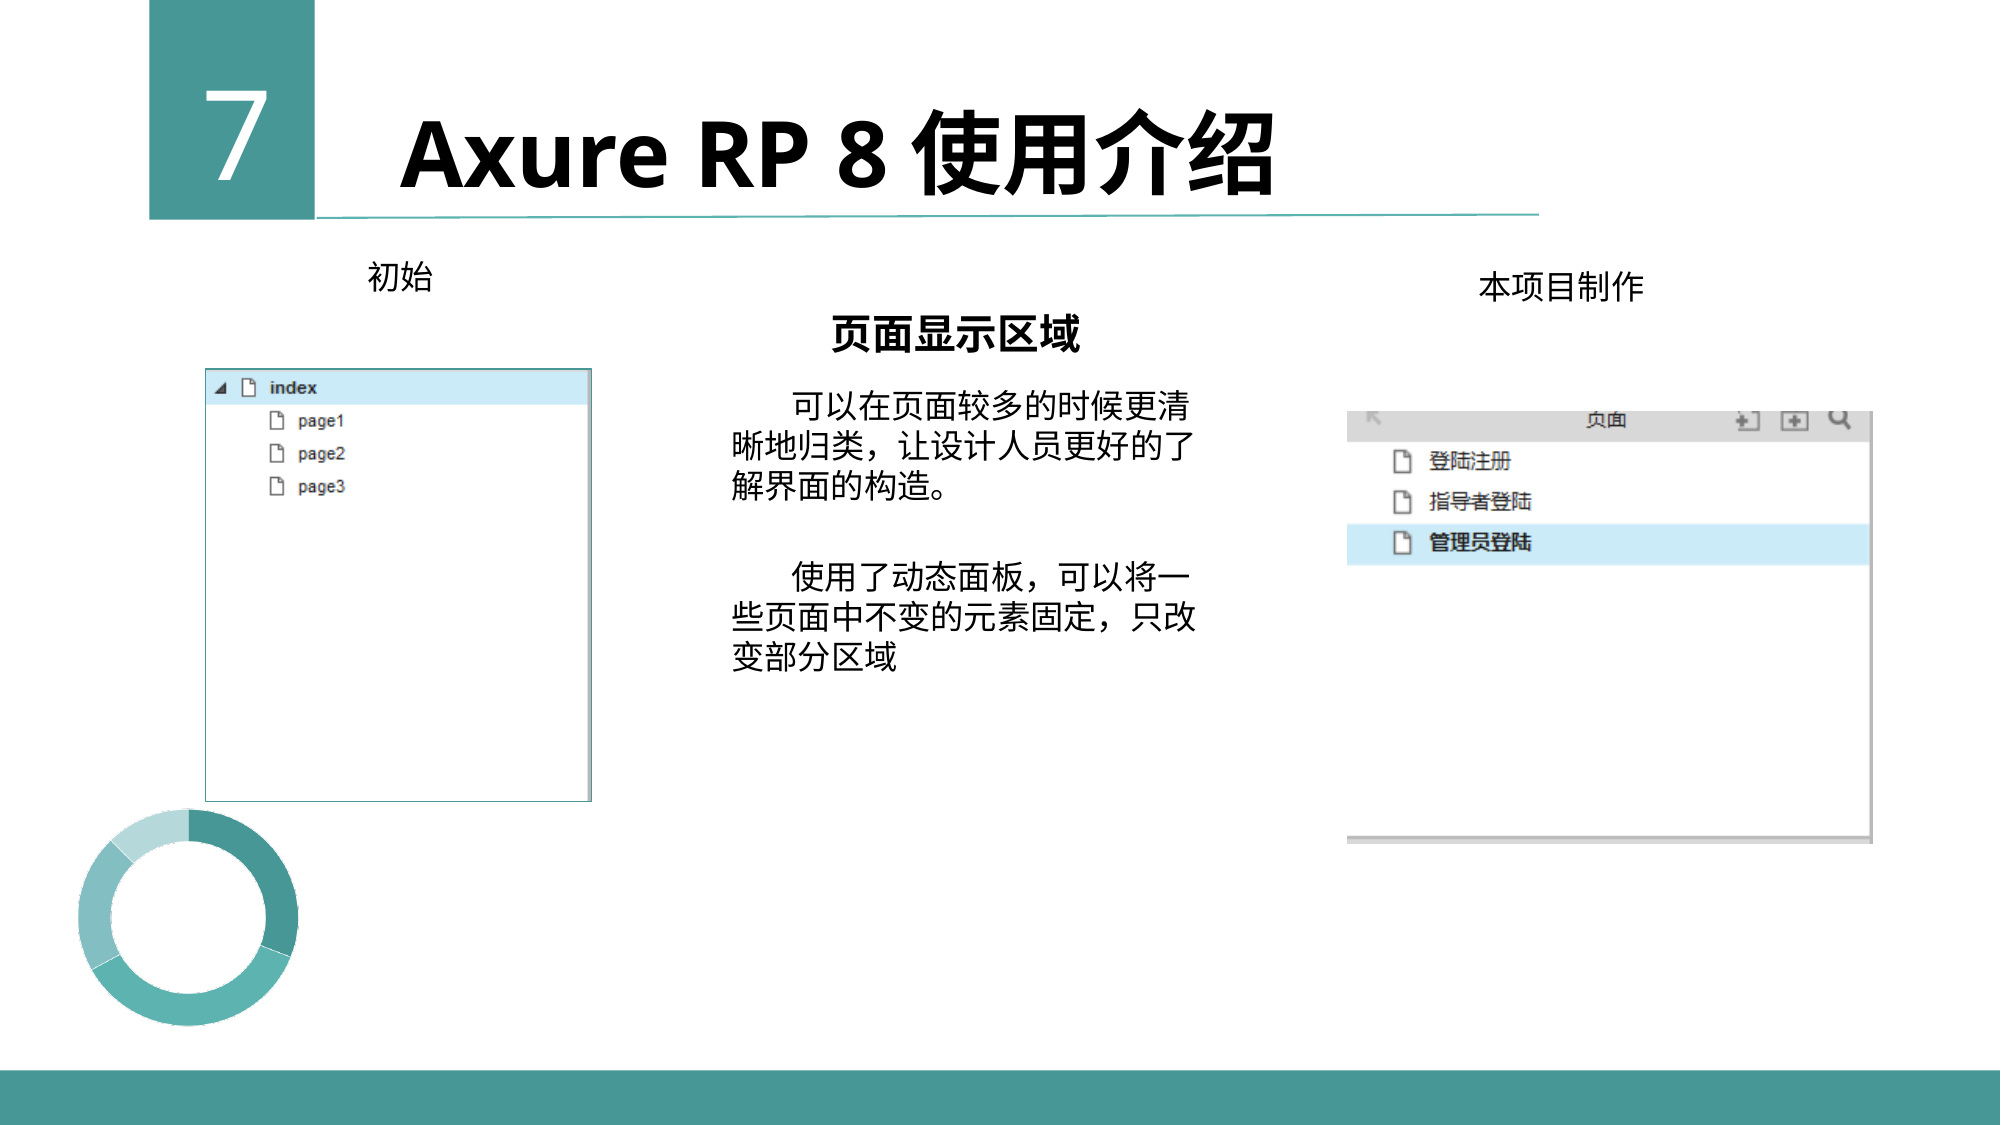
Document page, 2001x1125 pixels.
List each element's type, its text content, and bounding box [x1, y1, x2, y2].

text_box 初始 [353, 248, 450, 304]
text_box 7 [154, 48, 320, 213]
text_box 本项目制作 [1463, 258, 1660, 314]
text_box Axure RP 8使用介绍 [385, 88, 1426, 214]
text_box 页面显示区域 [815, 300, 1097, 366]
text_box 可以在页面较多的时候更清晰地归类，让设计人员更好的了解界面的构造。 [716, 377, 1223, 513]
picture [0, 369, 592, 1036]
text_box [149, 0, 315, 220]
text_box 使用了动态面板，可以将一些页面中不变的元素固定，只改变部分区域 [716, 549, 1223, 684]
picture [1346, 410, 1873, 845]
text_box [0, 1070, 2000, 1125]
